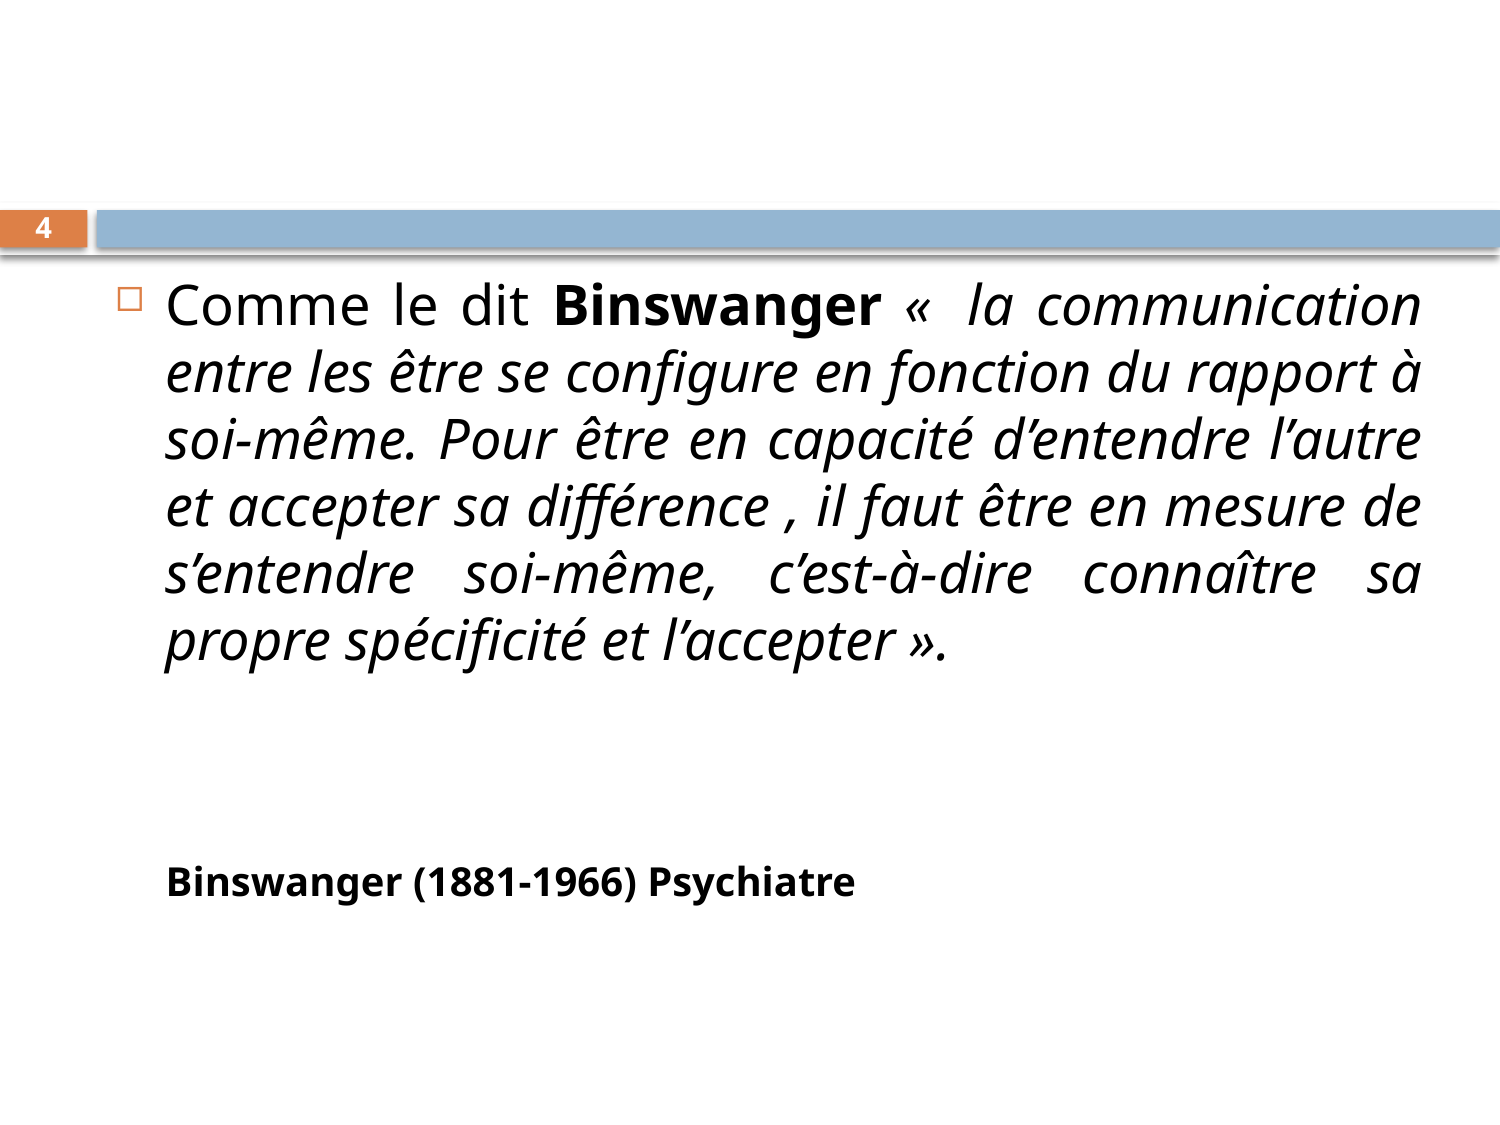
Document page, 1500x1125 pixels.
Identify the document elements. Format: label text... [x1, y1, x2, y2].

list Comme le dit Binswanger « la communication entre les être se configure en fonction du rapport à soi-même. Pour être en capacité d’entendre l’autre et accepter sa différence , il faut être en mesure de s’entendre soi-même, c’est-à-dire connaître sa propre spécificité et l’accepter ». Binswanger (1881-1966) Psychiatre [100, 262, 1438, 1000]
slide_number 4 [0, 208, 88, 249]
